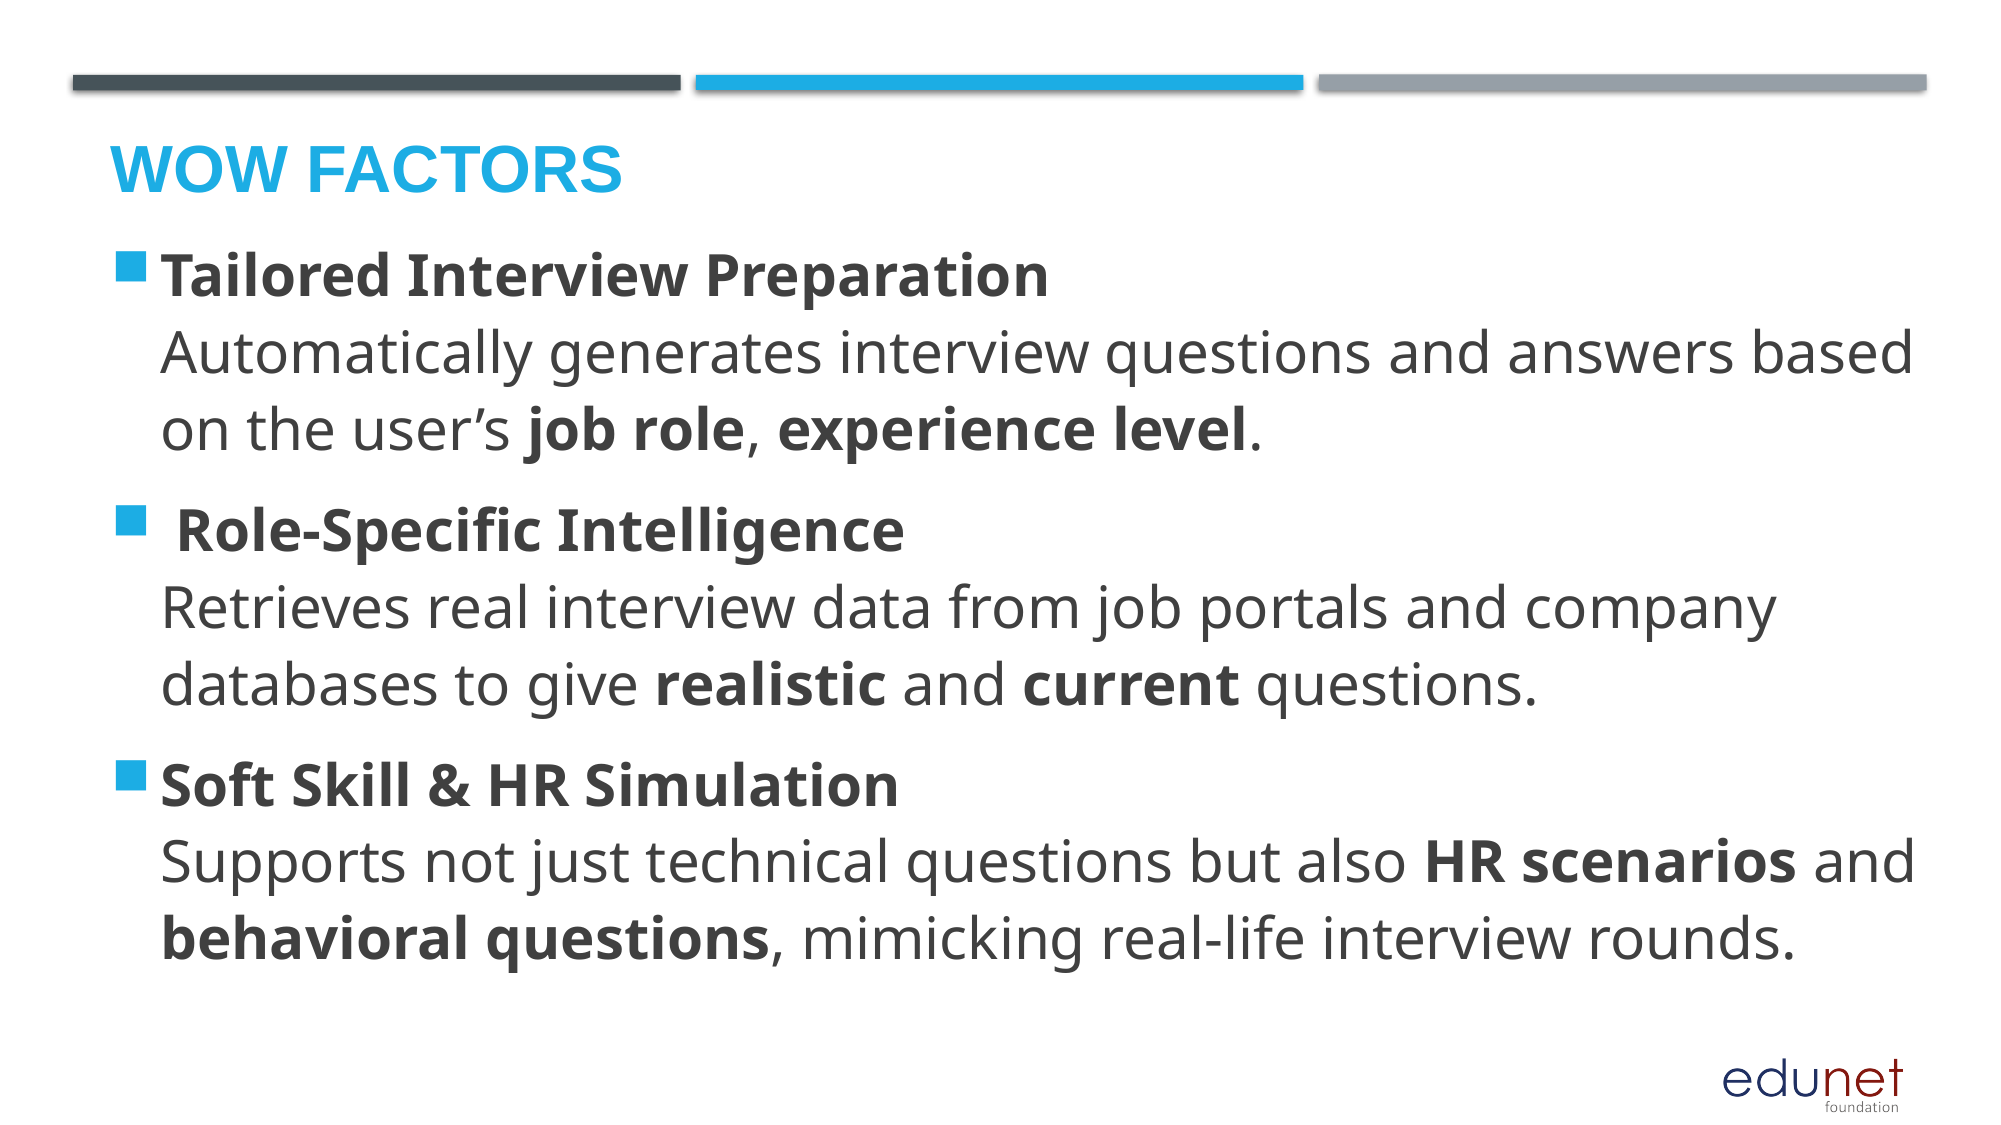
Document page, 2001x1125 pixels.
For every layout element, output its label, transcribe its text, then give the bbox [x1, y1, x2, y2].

title Wow factors [95, 126, 1905, 213]
list Tailored Interview Preparation Automatically generates interview questions and answers based on the user’s job role, experience level. Role-Specific Intelligence Retrieves real interview data from job portals and company databases to give realistic and current questions. Soft Skill & HR Simulation Supports not just technical questions but also HR scenarios and behavioral questions, mimicking real-life interview rounds. [95, 213, 1971, 1067]
picture [1719, 1067, 1905, 1116]
